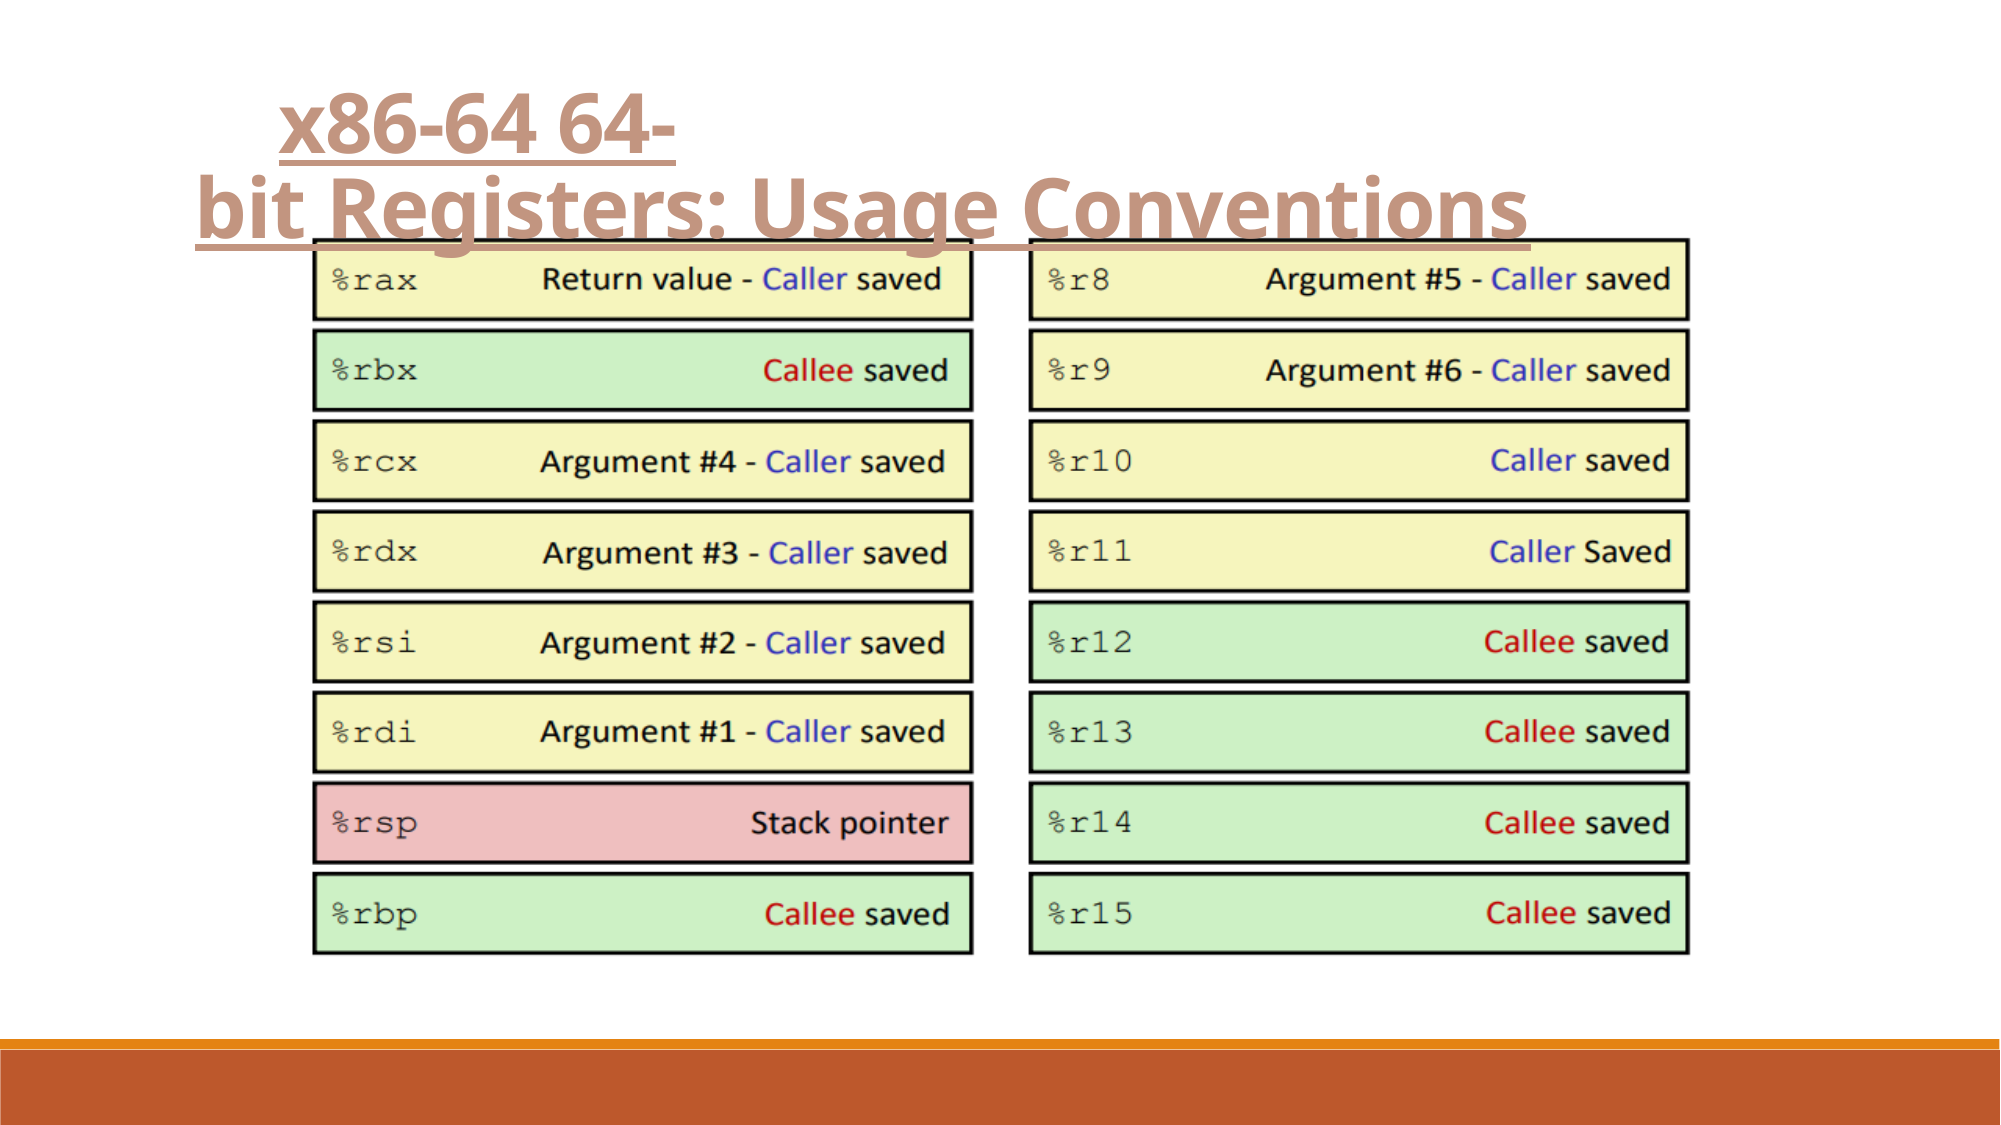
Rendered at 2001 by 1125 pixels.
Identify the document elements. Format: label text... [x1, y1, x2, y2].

picture [294, 224, 1706, 973]
text_box x86‐64 64‐bit Registers: Usage Conventions [179, 77, 1830, 225]
